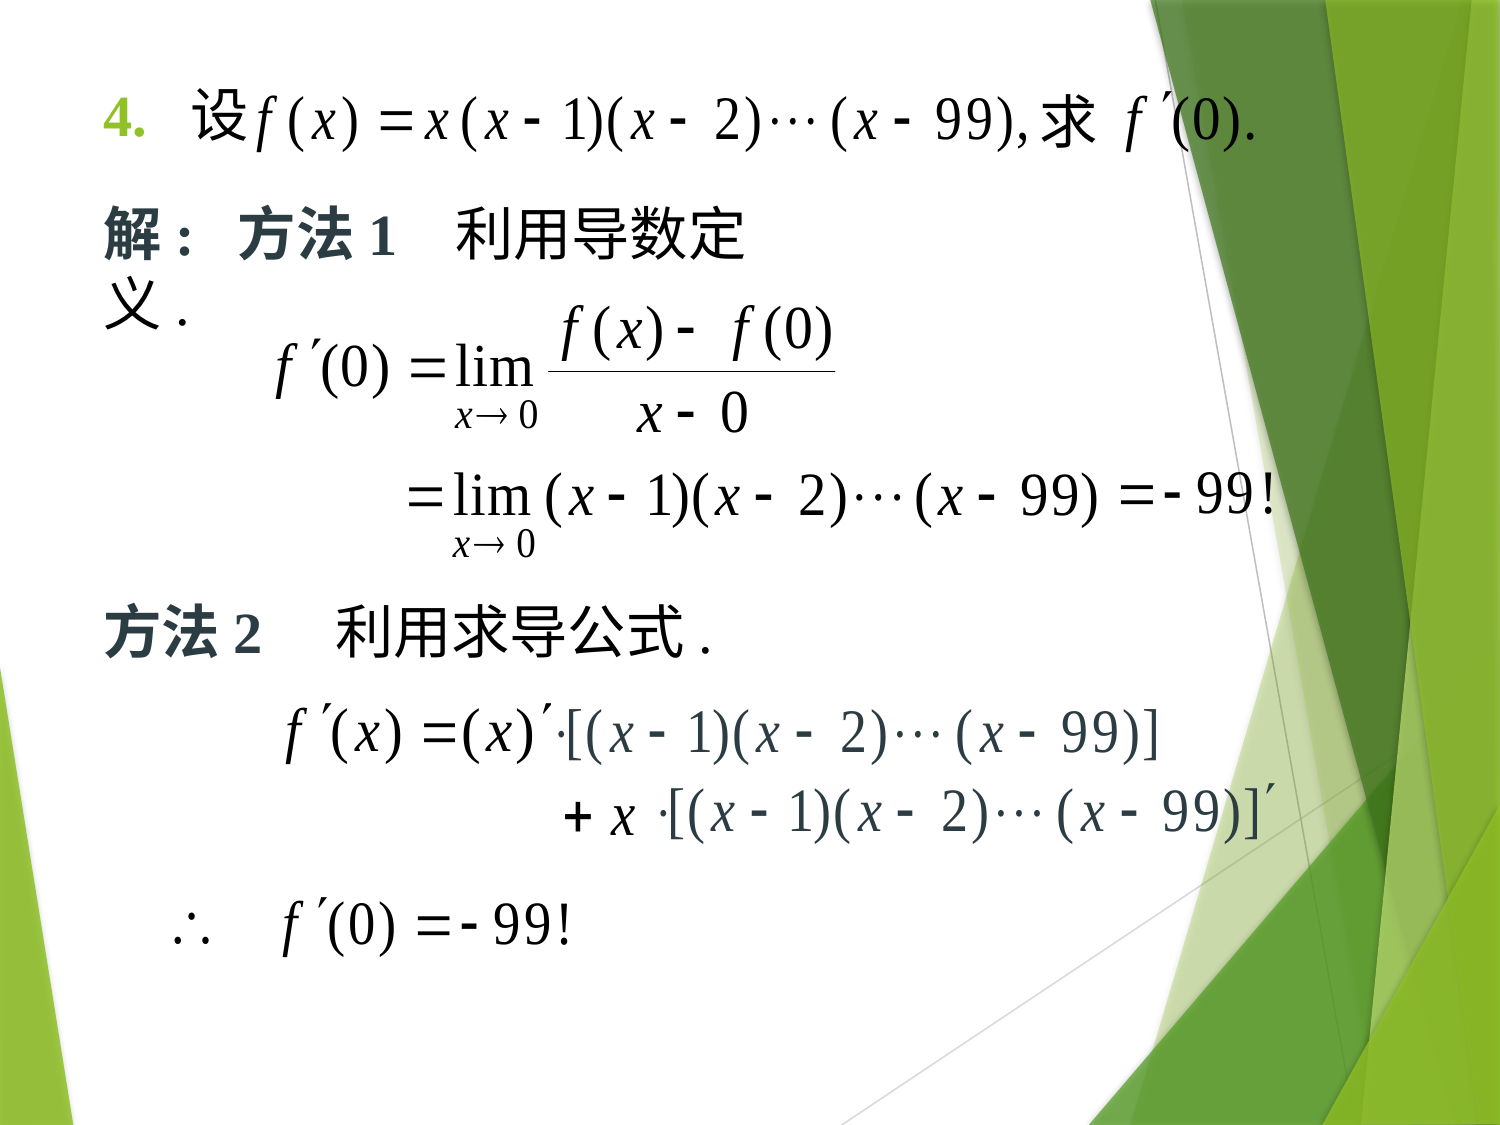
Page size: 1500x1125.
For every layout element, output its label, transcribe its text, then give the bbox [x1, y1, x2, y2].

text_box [270, 699, 455, 770]
title 4. 设 [88, 70, 293, 171]
text_box 求 [1025, 77, 1138, 163]
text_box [241, 89, 1033, 158]
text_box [174, 893, 572, 963]
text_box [1110, 87, 1258, 158]
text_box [558, 797, 641, 841]
text_box 方法2 利用求导公式. [88, 587, 711, 673]
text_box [399, 461, 1103, 563]
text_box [1111, 465, 1276, 532]
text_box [546, 703, 1162, 772]
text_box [458, 699, 552, 770]
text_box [647, 779, 1276, 850]
text_box 解: 方法1 利用导数定义. [88, 189, 813, 345]
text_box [259, 297, 840, 438]
